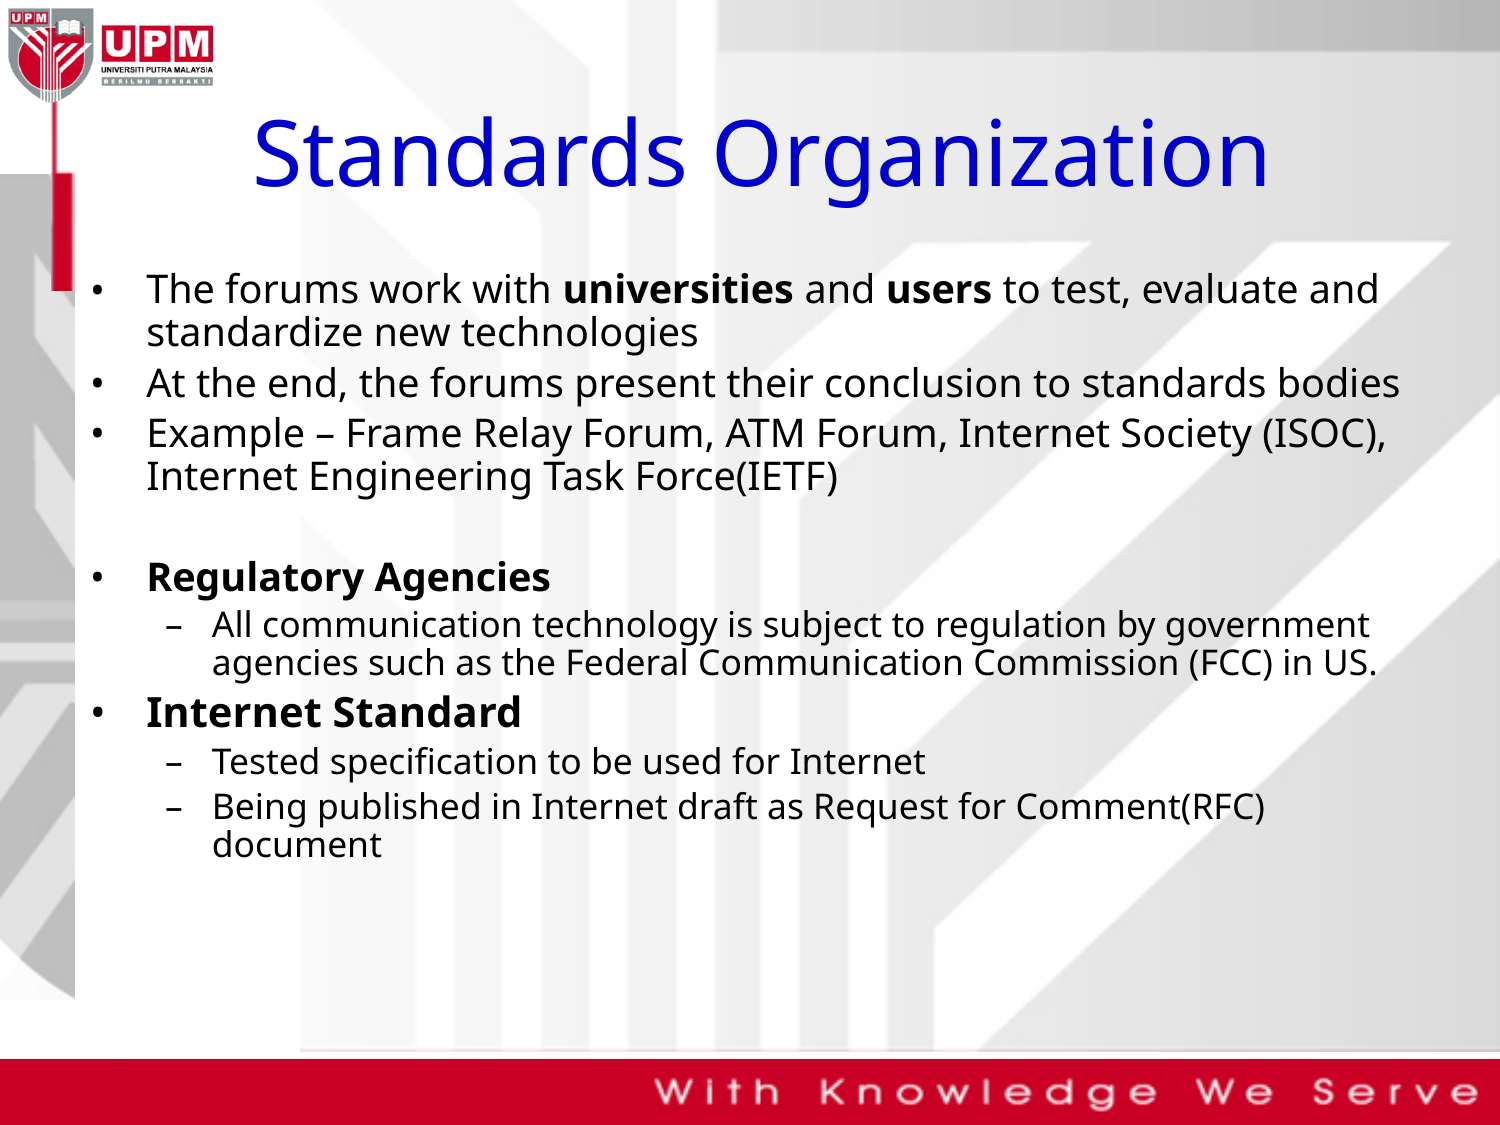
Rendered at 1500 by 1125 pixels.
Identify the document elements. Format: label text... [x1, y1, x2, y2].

picture [0, 1059, 1500, 1125]
picture [300, 0, 1500, 1052]
title Standards Organization [99, 87, 1425, 233]
list The forums work with universities and users to test, evaluate and standardize new technologies At the end, the forums present their conclusion to standards bodies Example – Frame Relay Forum, ATM Forum, Internet Society (ISOC), Internet Engineering Task Force(IETF) Regulatory Agencies All communication technology is subject to regulation by government agencies such as the Federal Communication Commission (FCC) in US. Internet Standard Tested specification to be used for Internet Being published in Internet draft as Request for Comment(RFC) document [75, 262, 1425, 1005]
picture [0, 8, 213, 1000]
